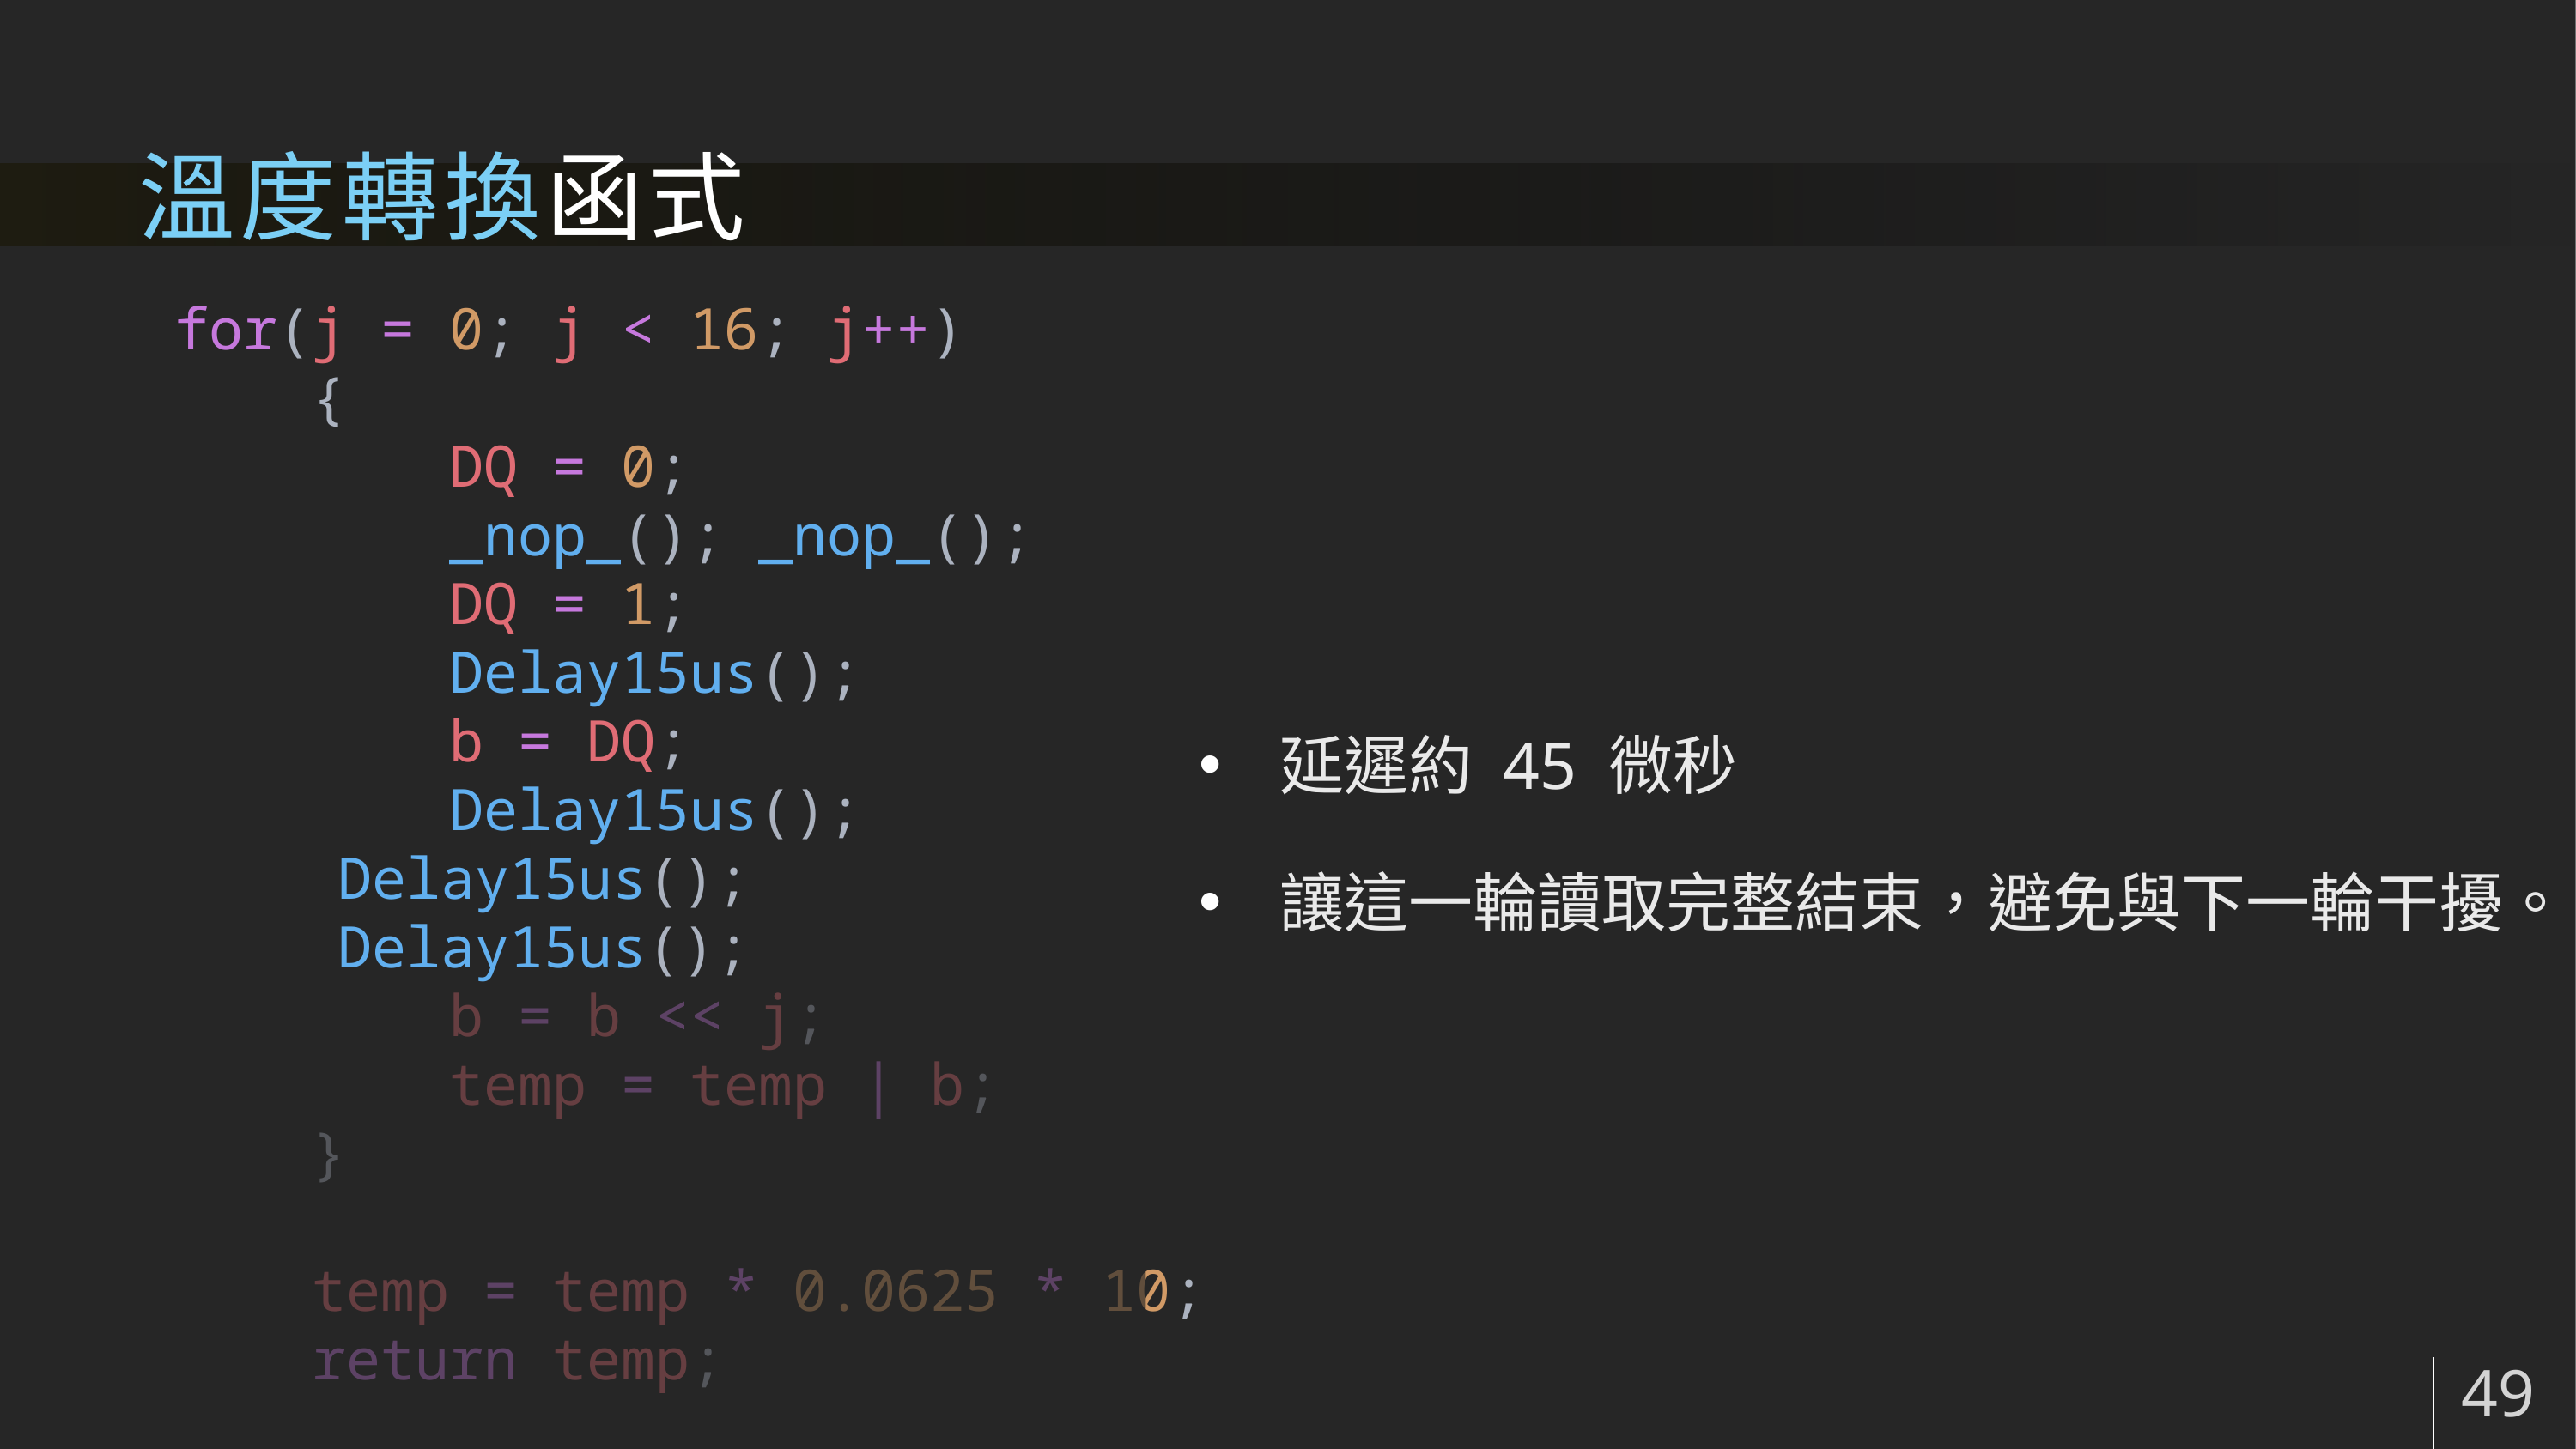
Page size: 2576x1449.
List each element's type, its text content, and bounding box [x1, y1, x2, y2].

text_box for(j = 0; j < 16; j++) { DQ = 0; _nop_(); _nop_(); DQ = 1; Delay15us(); b = DQ; Delay15us(); Delay15us(); Delay15us(); b = b << j; temp = temp | b; } temp = temp * 0.0625 * 10; return temp; [161, 286, 1309, 1397]
list 延遲約 45 微秒 讓這一輪讀取完整結束，避免與下一輪干擾。 [1309, 338, 2554, 1287]
text_box [161, 987, 1146, 1394]
slide_number 49 [2438, 1357, 2576, 1434]
title 溫度轉換函式 [115, 81, 2434, 264]
